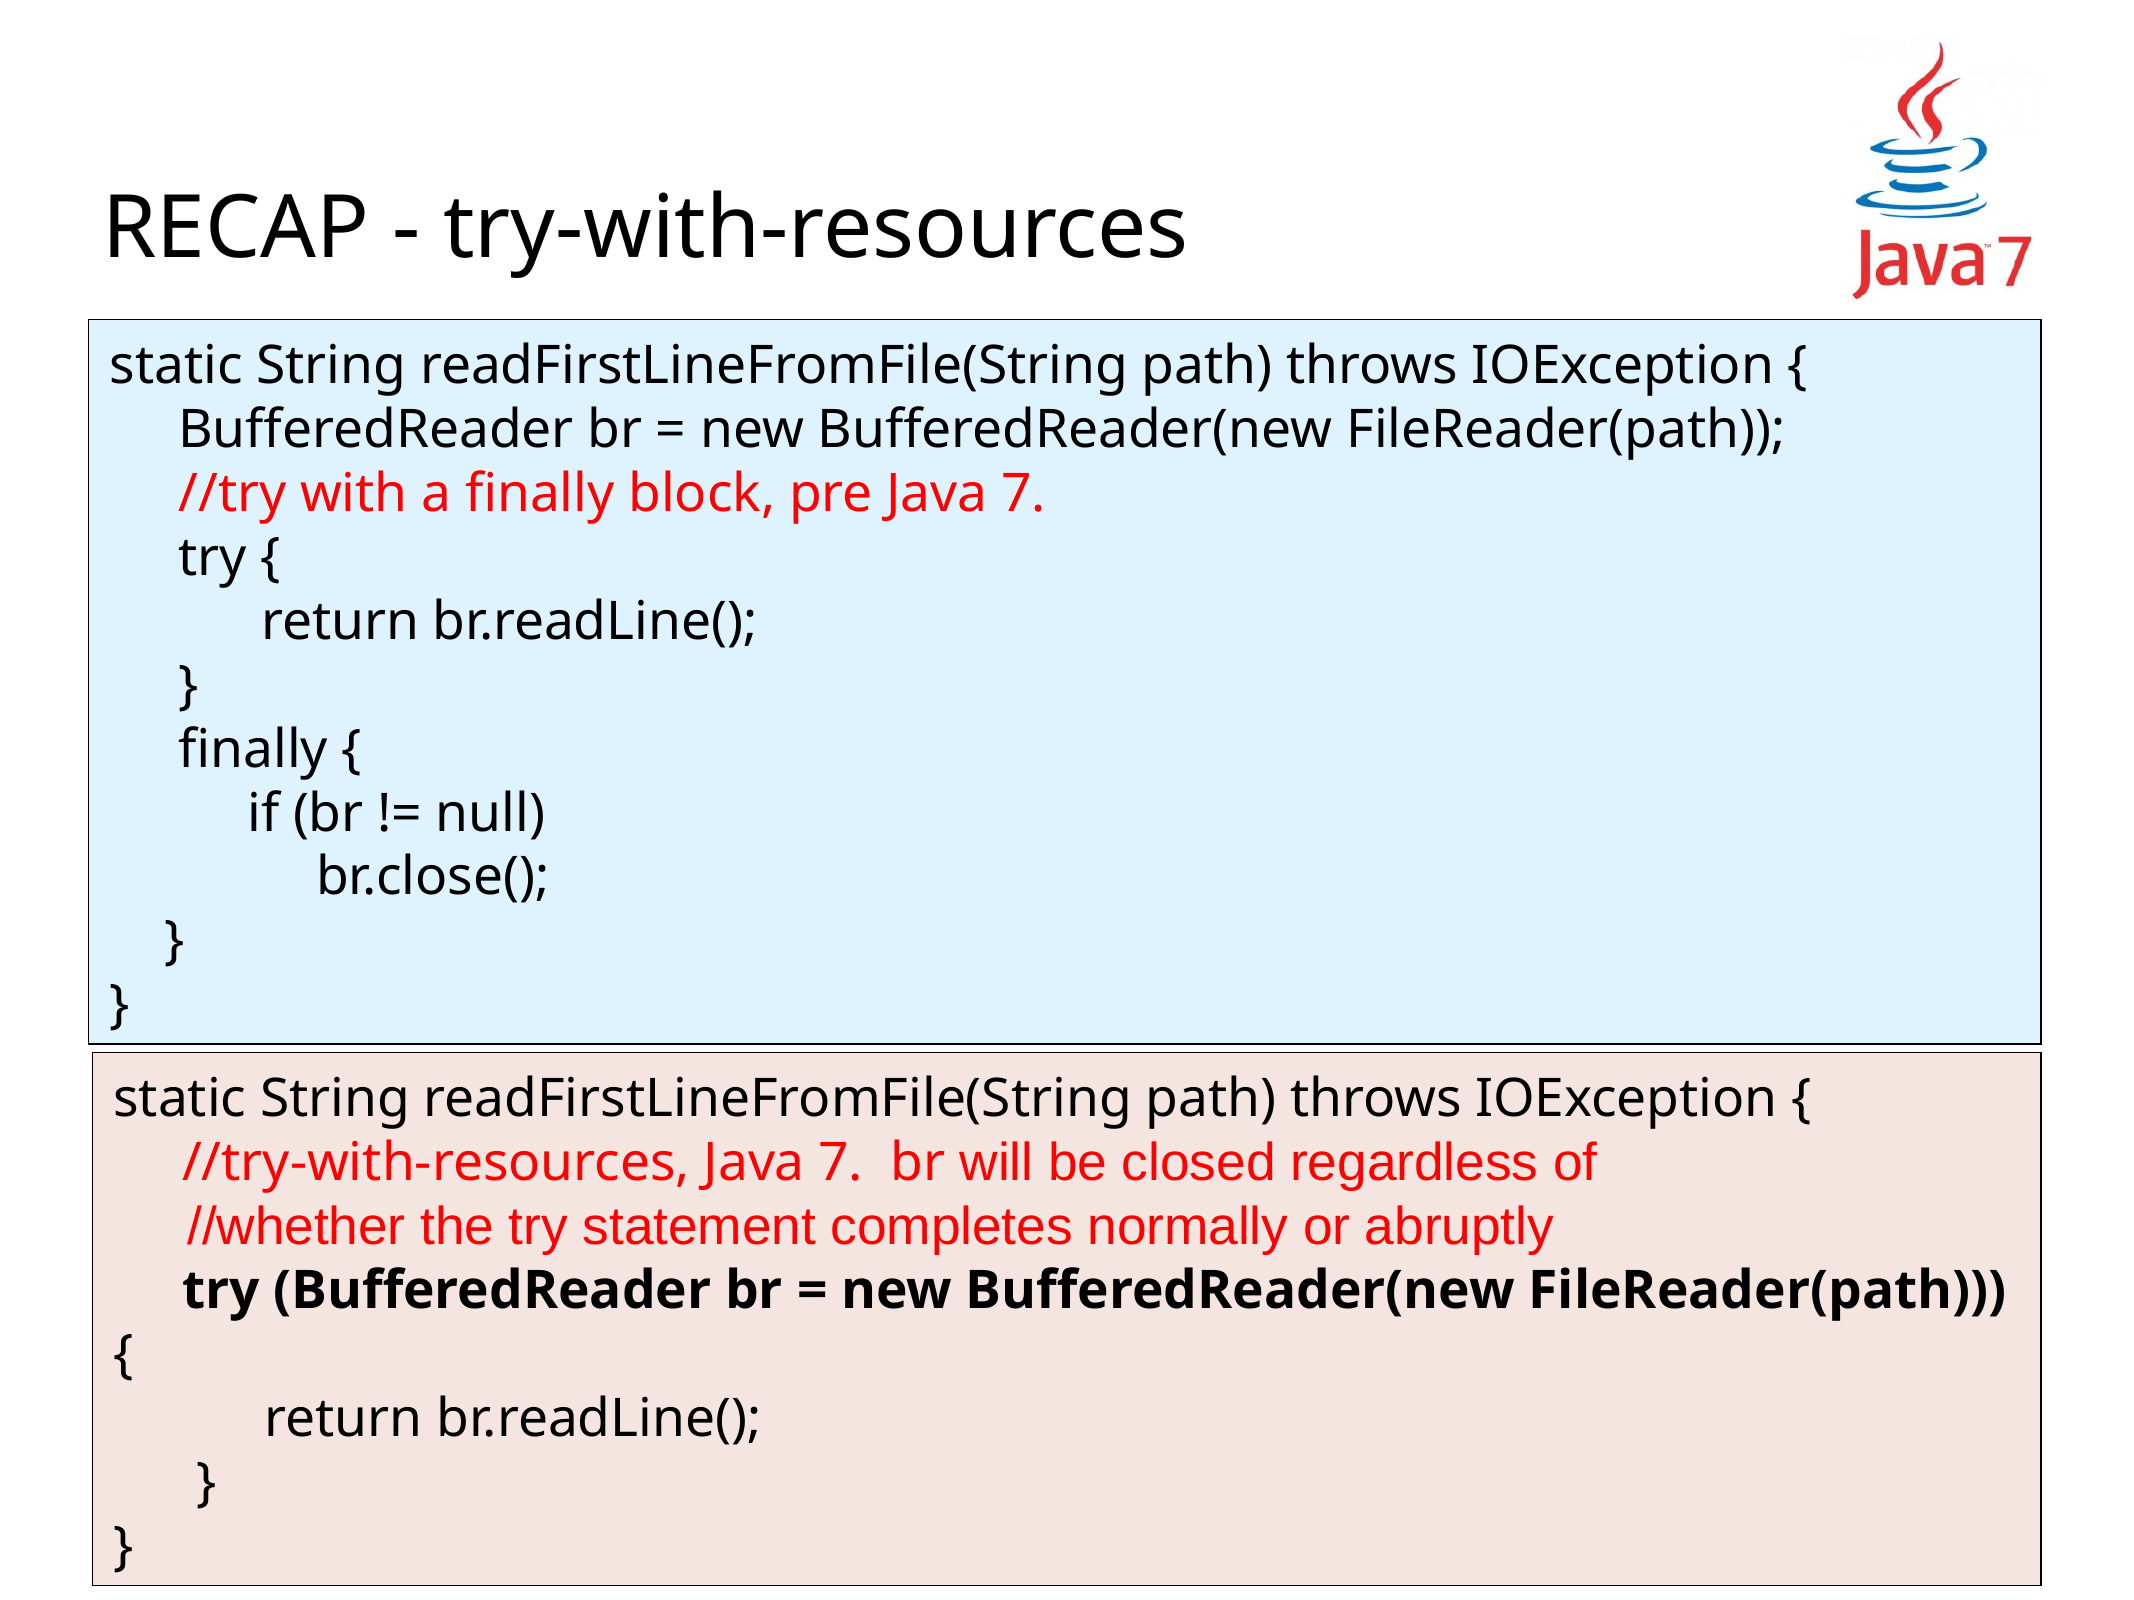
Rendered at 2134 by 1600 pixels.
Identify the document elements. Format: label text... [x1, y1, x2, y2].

picture [1844, 34, 2042, 303]
text_box static String readFirstLineFromFile(String path) throws IOException { BufferedReader br = new BufferedReader(new FileReader(path)); //try with a finally block, pre Java 7. try { return br.readLine(); } finally { if (br != null) br.close(); } } [88, 319, 2042, 1045]
text_box static String readFirstLineFromFile(String path) throws IOException { //try-with-resources, Java 7. br will be closed regardless of //whether the try statement completes normally or abruptly try (BufferedReader br = new BufferedReader(new FileReader(path))) { return br.readLine(); } } [92, 1052, 2042, 1586]
title RECAP - try-with-resources [93, 53, 1844, 284]
